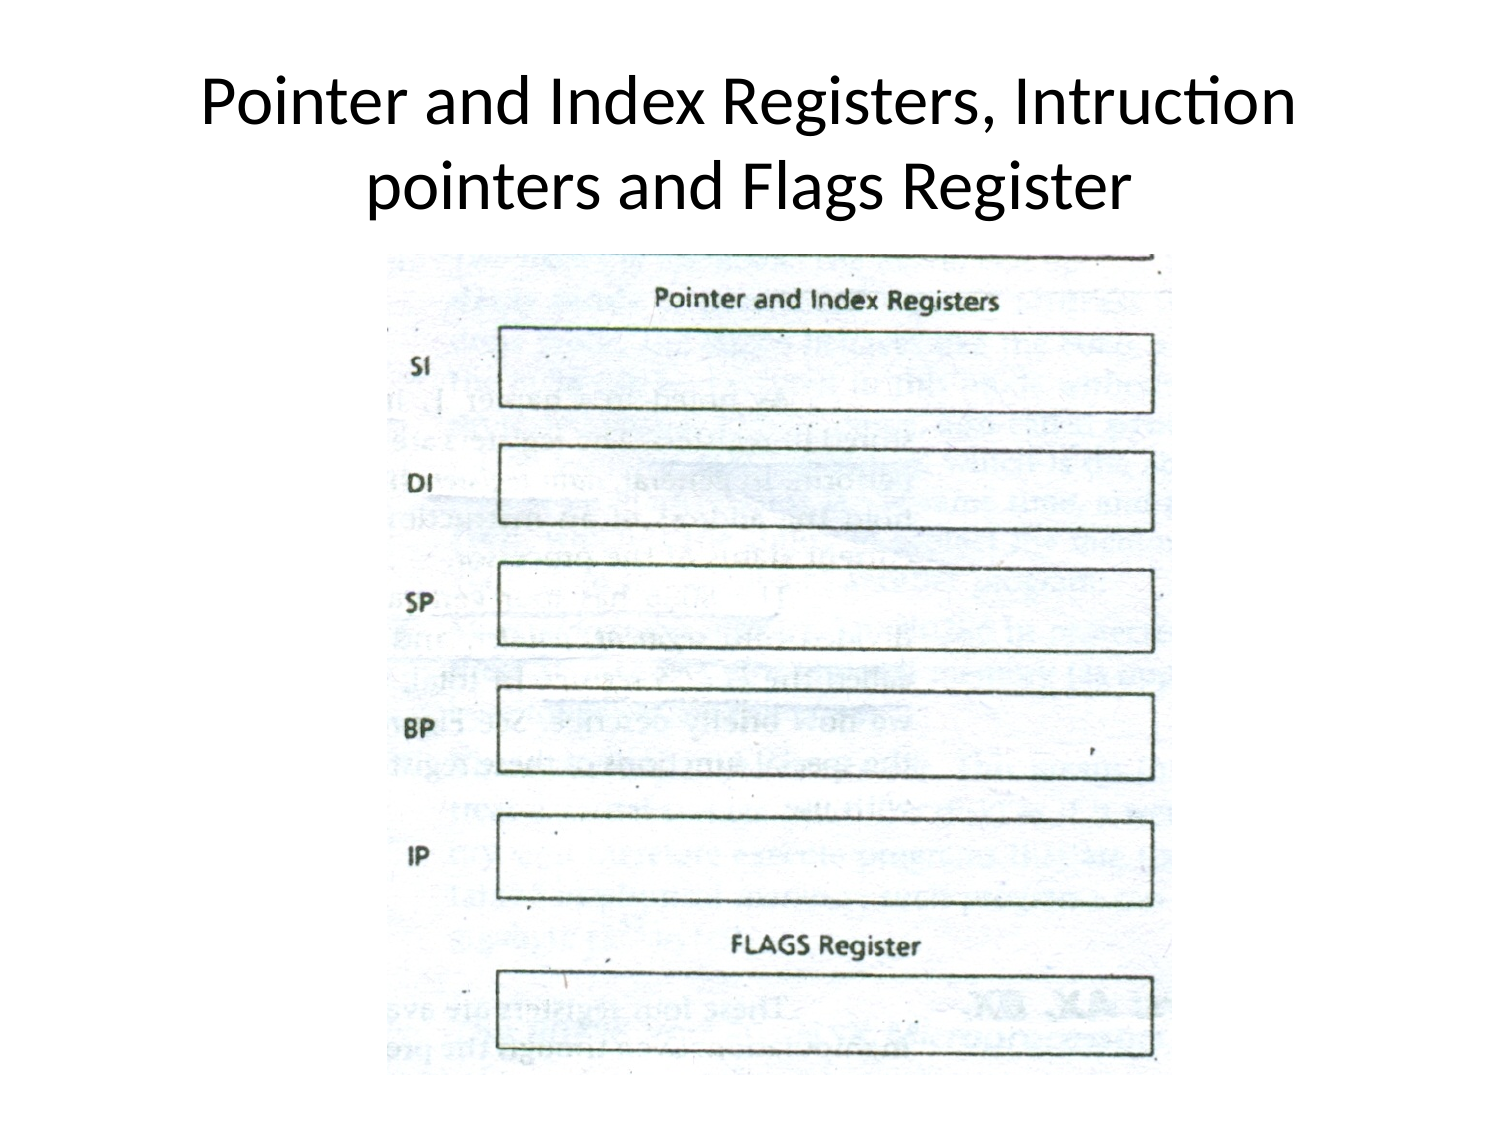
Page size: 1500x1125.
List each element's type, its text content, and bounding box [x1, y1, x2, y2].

title Pointer and Index Registers, Intruction pointers and Flags Register [75, 45, 1425, 233]
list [387, 254, 1172, 1076]
